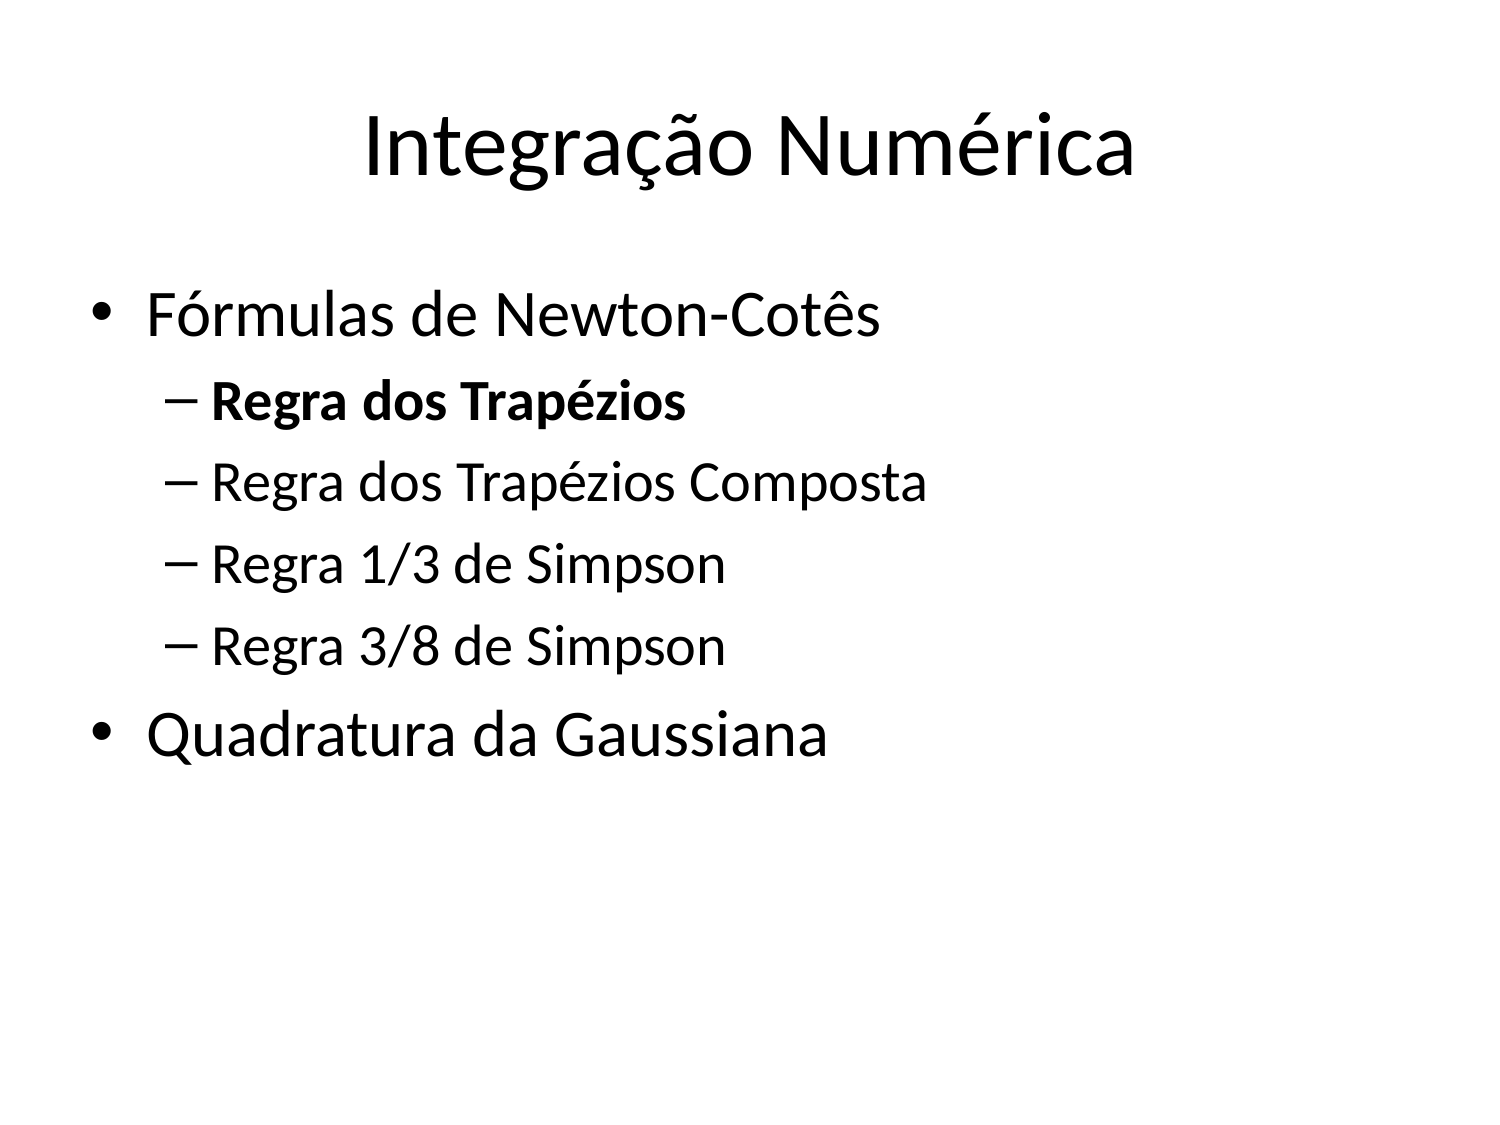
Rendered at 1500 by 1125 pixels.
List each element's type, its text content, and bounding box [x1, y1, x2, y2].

title Integração Numérica [75, 45, 1425, 233]
list Fórmulas de Newton-Cotês Regra dos Trapézios Regra dos Trapézios Composta Regra 1/3 de Simpson Regra 3/8 de Simpson Quadratura da Gaussiana [75, 262, 1425, 1005]
